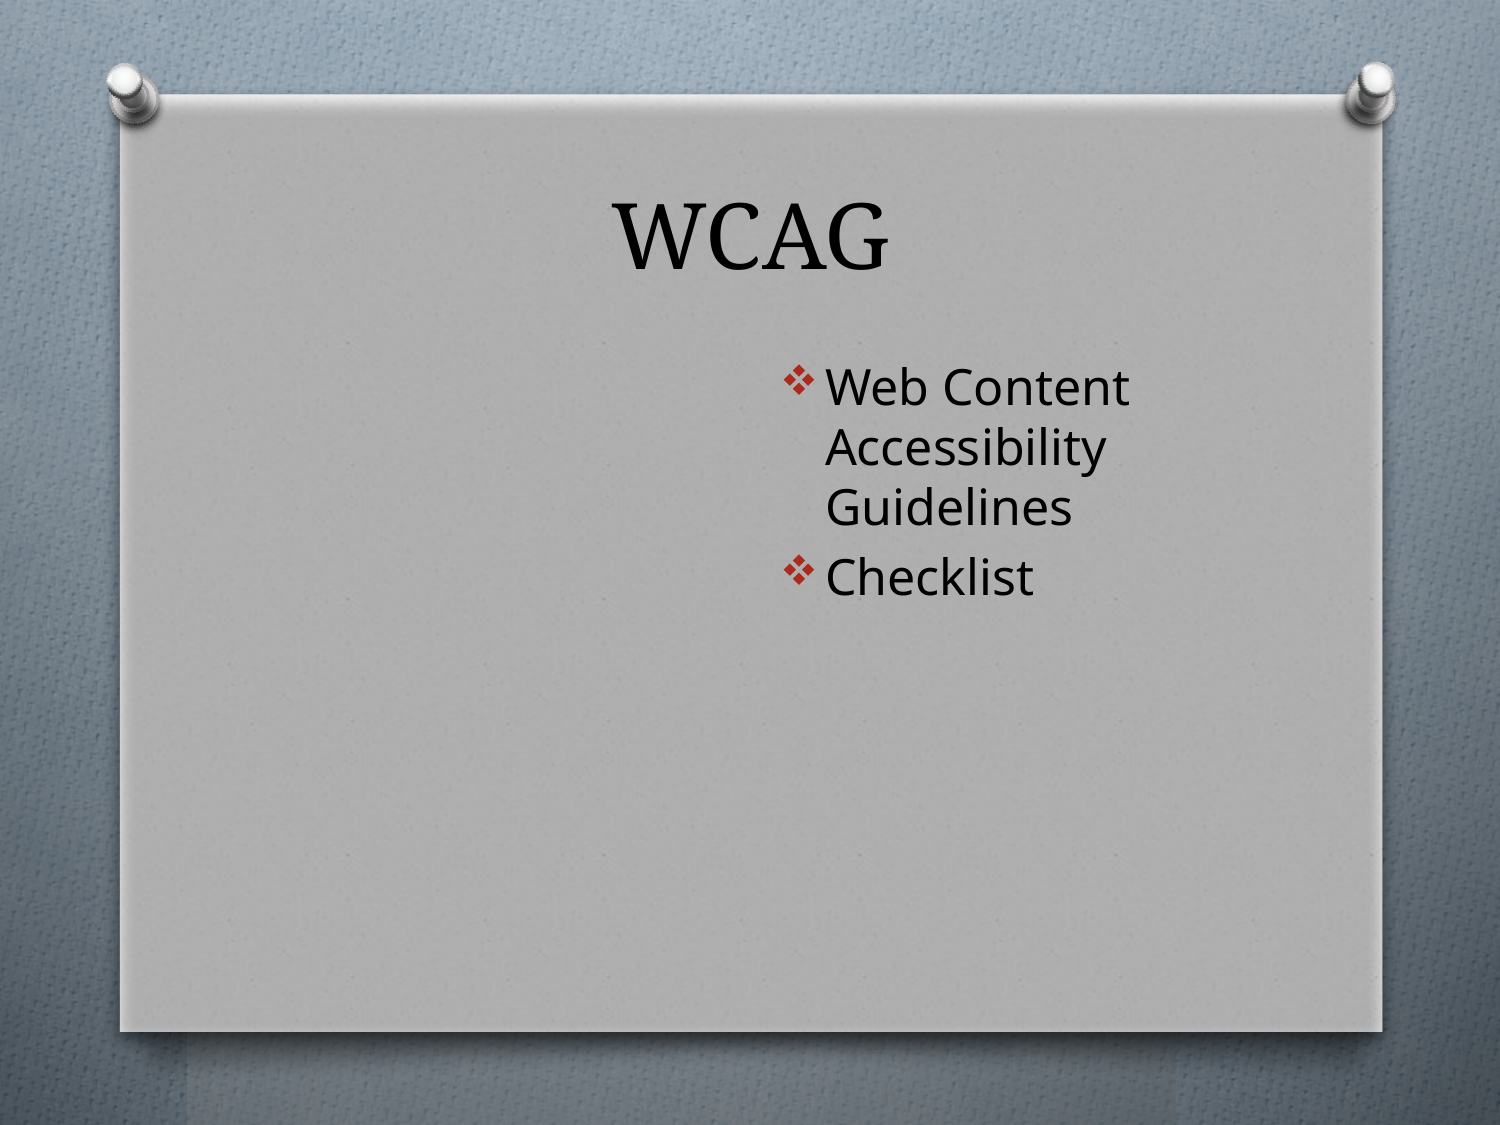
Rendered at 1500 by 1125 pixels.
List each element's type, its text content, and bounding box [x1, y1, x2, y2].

picture [1317, 35, 1439, 156]
title WCAG [179, 134, 1323, 332]
list Web Content Accessibility Guidelines Checklist [765, 347, 1290, 939]
picture [75, 29, 198, 153]
